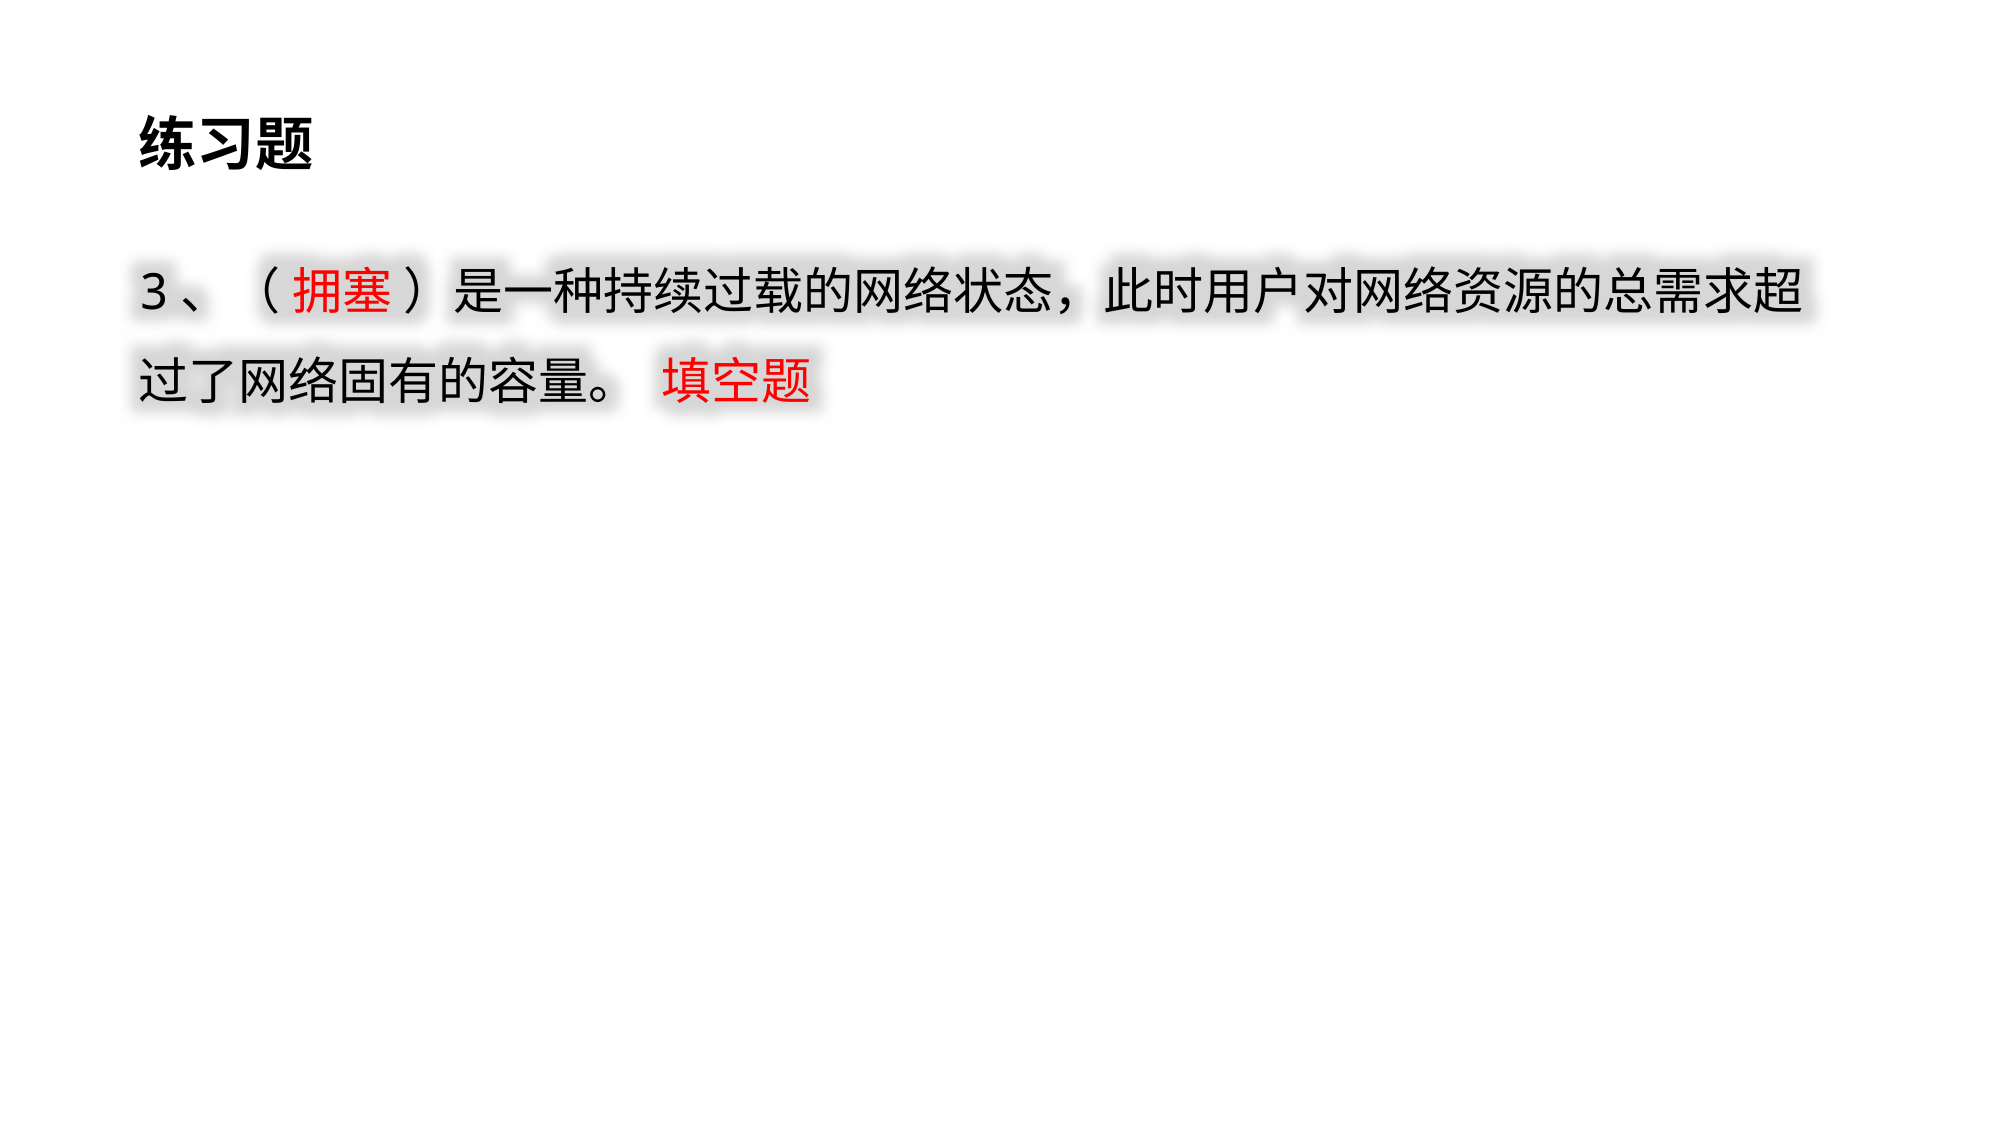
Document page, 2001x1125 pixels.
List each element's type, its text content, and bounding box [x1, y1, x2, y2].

text_box 3、（ 拥塞 ）是一种持续过载的网络状态，此时用户对网络资源的总需求超过了网络固有的容量。 填空题 [120, 219, 1839, 1047]
text_box 练习题 [120, 97, 1568, 187]
